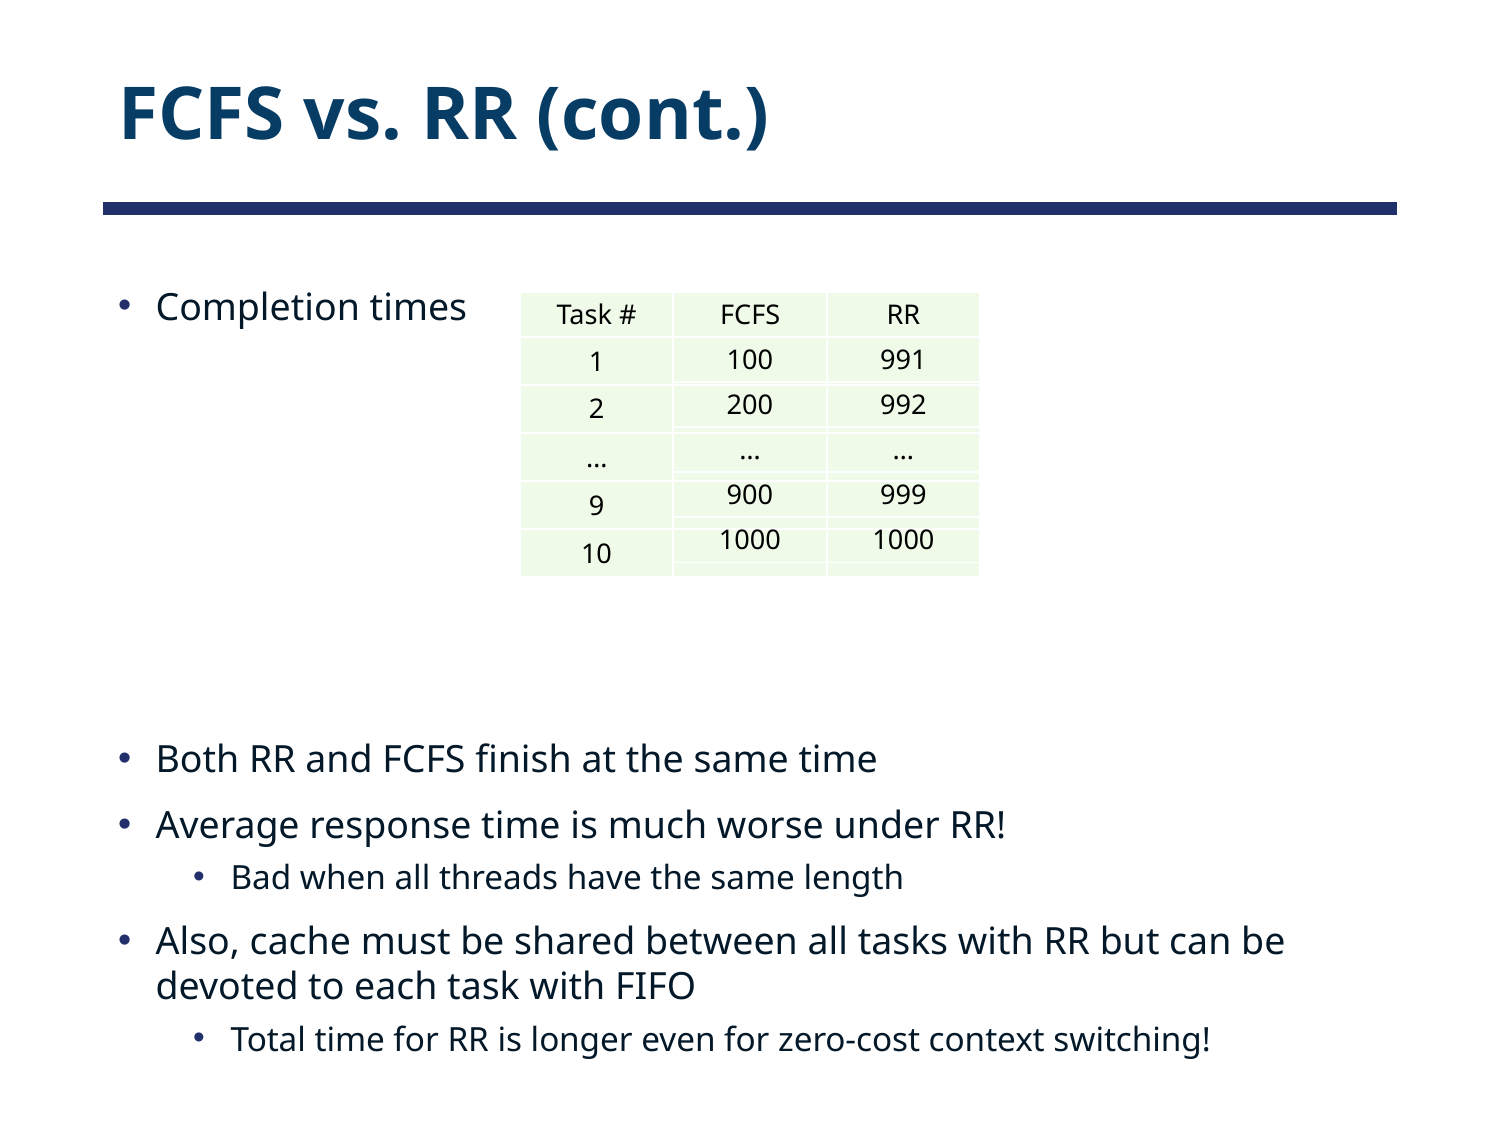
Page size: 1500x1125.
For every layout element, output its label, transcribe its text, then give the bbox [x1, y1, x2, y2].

table_cell 1 [521, 338, 672, 384]
table_cell … [828, 428, 979, 471]
table_cell [828, 563, 979, 576]
table_cell … [521, 434, 672, 480]
table_cell 1000 [828, 518, 979, 562]
table_cell 900 [674, 473, 826, 516]
table_cell 999 [828, 473, 979, 516]
table_cell 992 [828, 383, 979, 426]
table_cell 2 [521, 386, 672, 432]
table_cell … [674, 428, 826, 471]
table_header Task # [521, 293, 672, 336]
table_cell 9 [521, 482, 672, 528]
table_header 100 [674, 338, 826, 381]
table_cell [674, 563, 826, 576]
table_cell 200 [674, 383, 826, 426]
title FCFS vs. RR (cont.) [103, 34, 1397, 197]
table_cell 10 [521, 530, 672, 576]
table_cell 1000 [674, 518, 826, 562]
table_header FCFS [674, 293, 826, 336]
table_header RR [828, 293, 979, 336]
table_header 991 [828, 338, 979, 381]
list Completion times Both RR and FCFS finish at the same time Average response time is much worse under RR! Bad when all threads have the same length Also, cache must be shared between all tasks with RR but can be devoted to each task with FIFO Total time for RR is longer even for zero-cost context switching! [103, 275, 1397, 1091]
